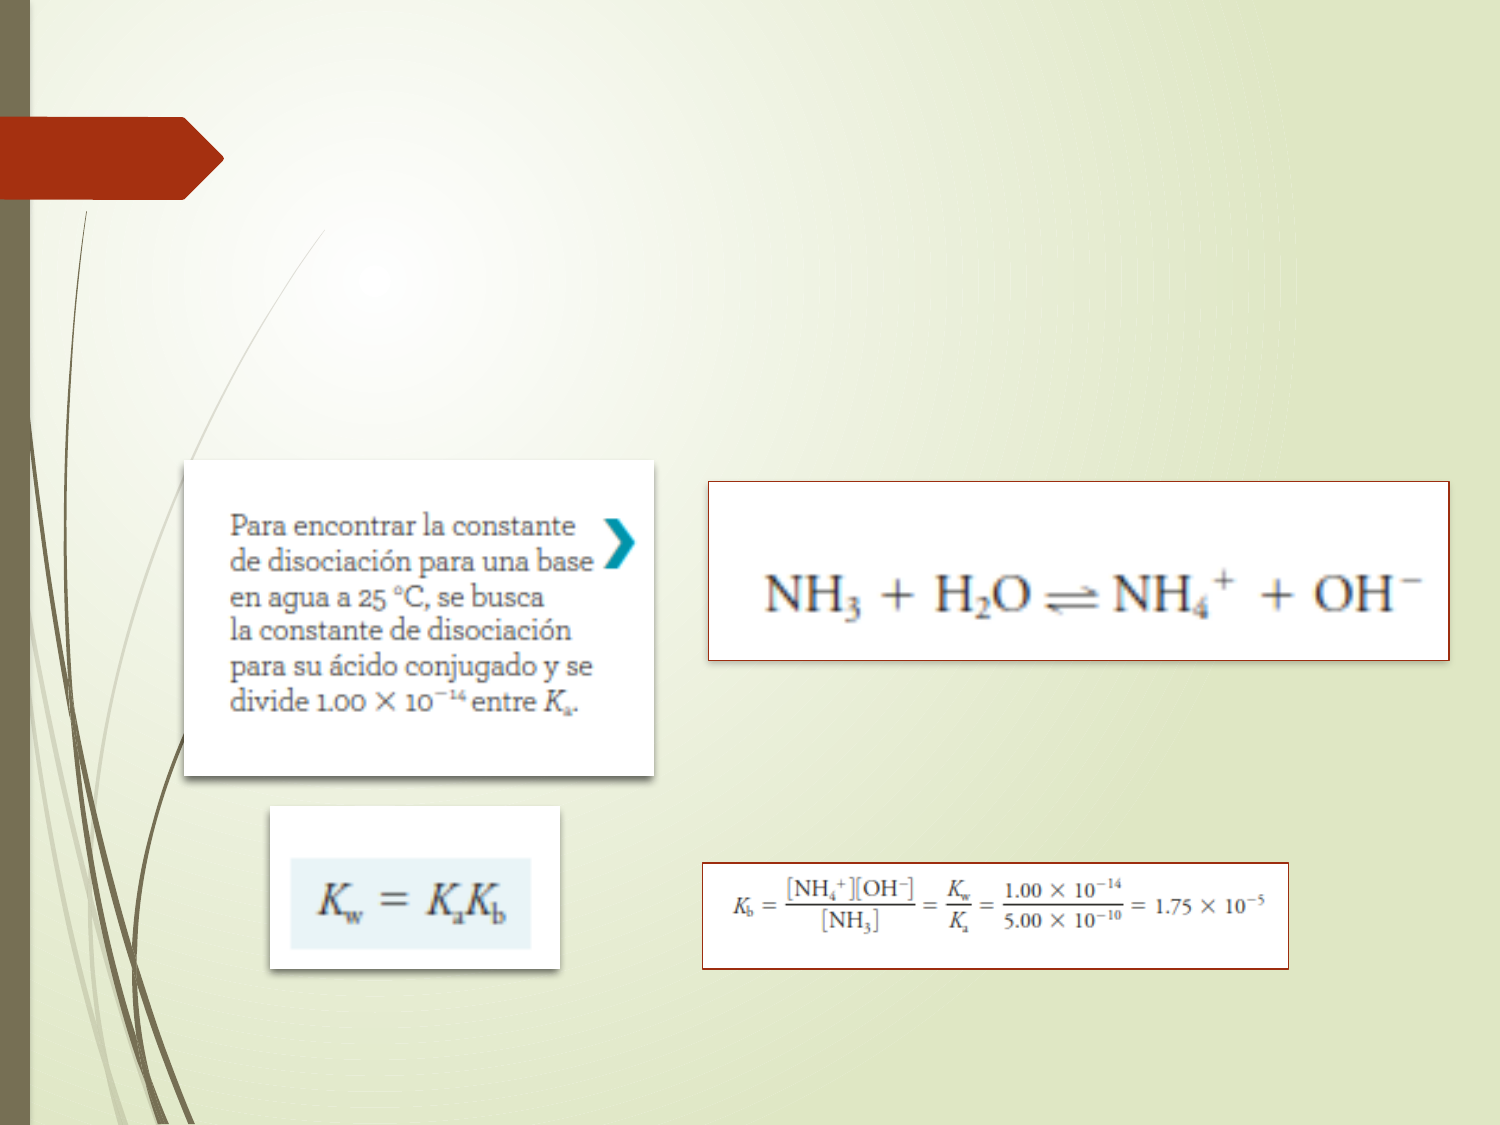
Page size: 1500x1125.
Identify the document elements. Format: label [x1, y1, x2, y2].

picture [708, 482, 1449, 661]
picture [270, 806, 560, 969]
picture [703, 863, 1288, 969]
picture [184, 460, 655, 776]
